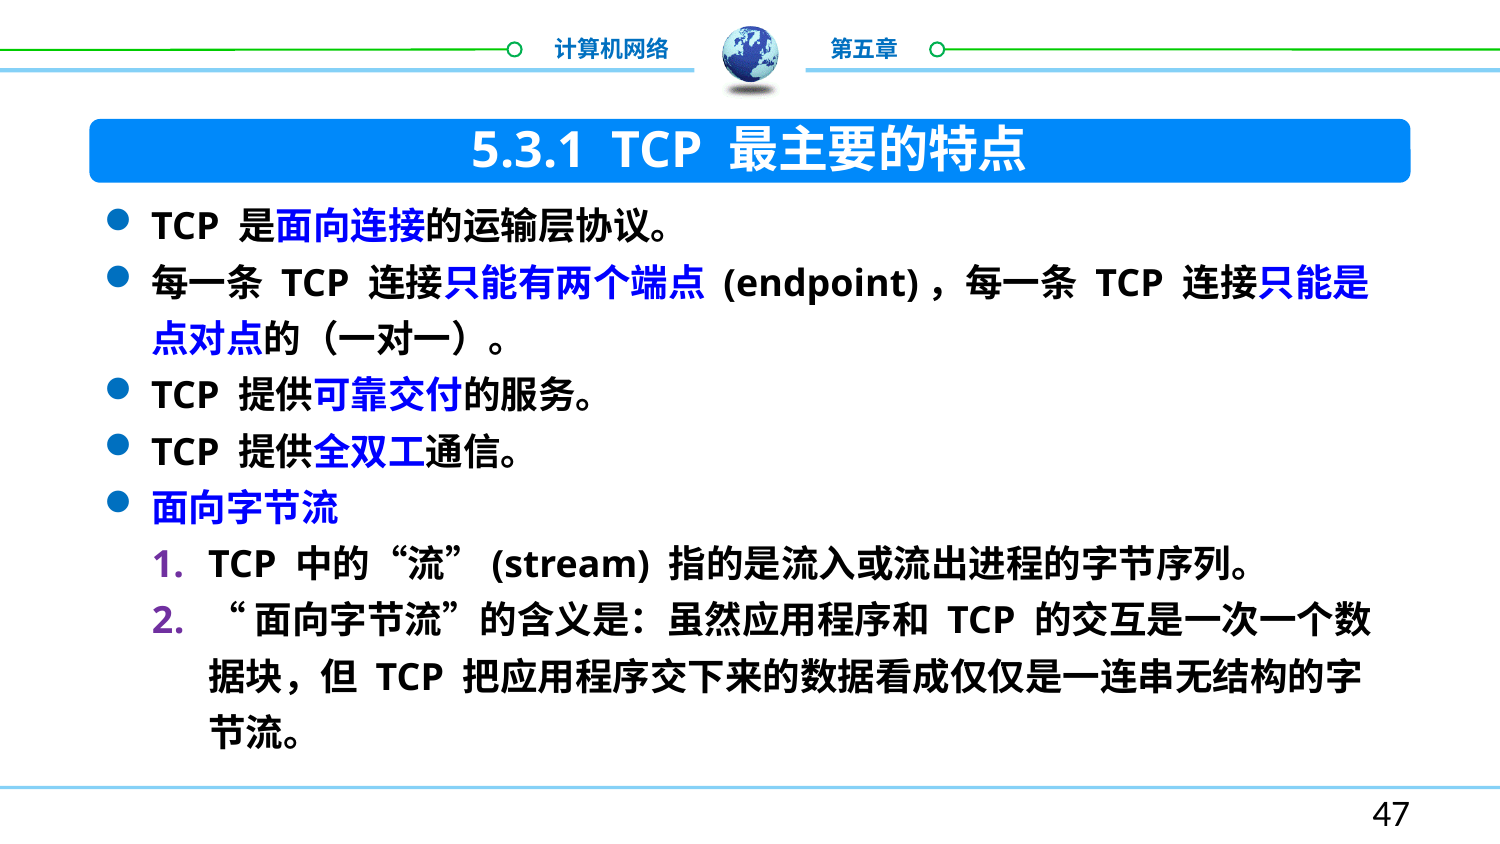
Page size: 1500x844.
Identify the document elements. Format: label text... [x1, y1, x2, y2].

text_box TCP 是面向连接的运输层协议。 每一条 TCP 连接只能有两个端点 (endpoint)，每一条 TCP 连接只能是点对点的（一对一）。 TCP 提供可靠交付的服务。 TCP 提供全双工通信。 面向字节流 TCP 中的“流”(stream) 指的是流入或流出进程的字节序列。 “面向字节流”的含义是：虽然应用程序和 TCP 的交互是一次一个数据块，但 TCP 把应用程序交下来的数据看成仅仅是一连串无结构的字节流。 [89, 183, 1411, 762]
text_box [89, 118, 456, 183]
text_box 5.3.1 TCP 最主要的特点 [456, 110, 1043, 183]
picture [720, 24, 780, 100]
slide_number 47 [1074, 782, 1425, 827]
text_box [1043, 118, 1411, 183]
